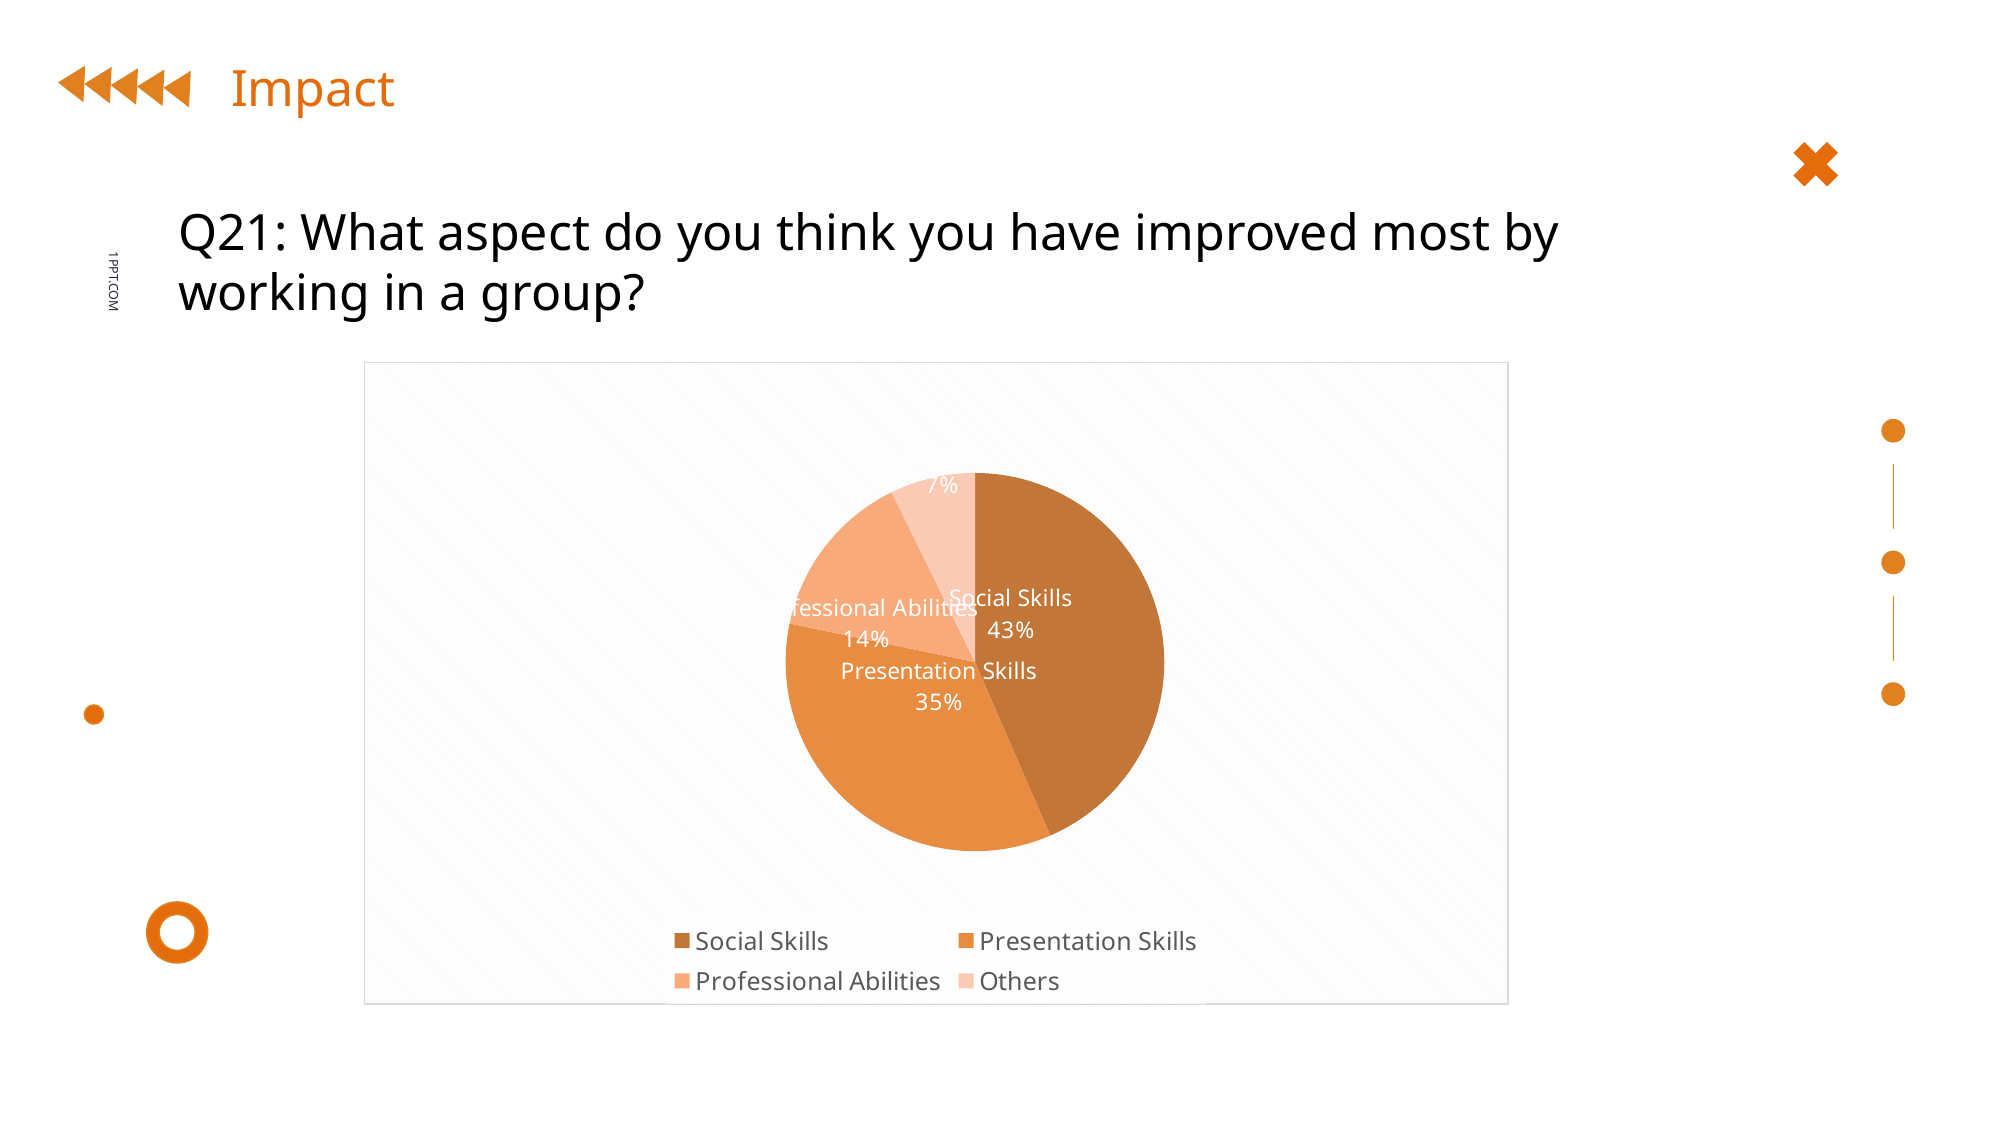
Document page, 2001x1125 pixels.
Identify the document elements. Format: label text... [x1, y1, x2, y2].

text_box 1PPT.COM [66, 222, 162, 529]
text_box [84, 705, 104, 725]
chart [363, 361, 1509, 1005]
text_box Impact [216, 48, 447, 124]
text_box [146, 901, 208, 963]
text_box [1882, 419, 1905, 706]
text_box [1793, 141, 1839, 187]
text_box Q21: What aspect do you think you have improved most by working in a group? [163, 193, 1767, 328]
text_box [57, 65, 191, 108]
